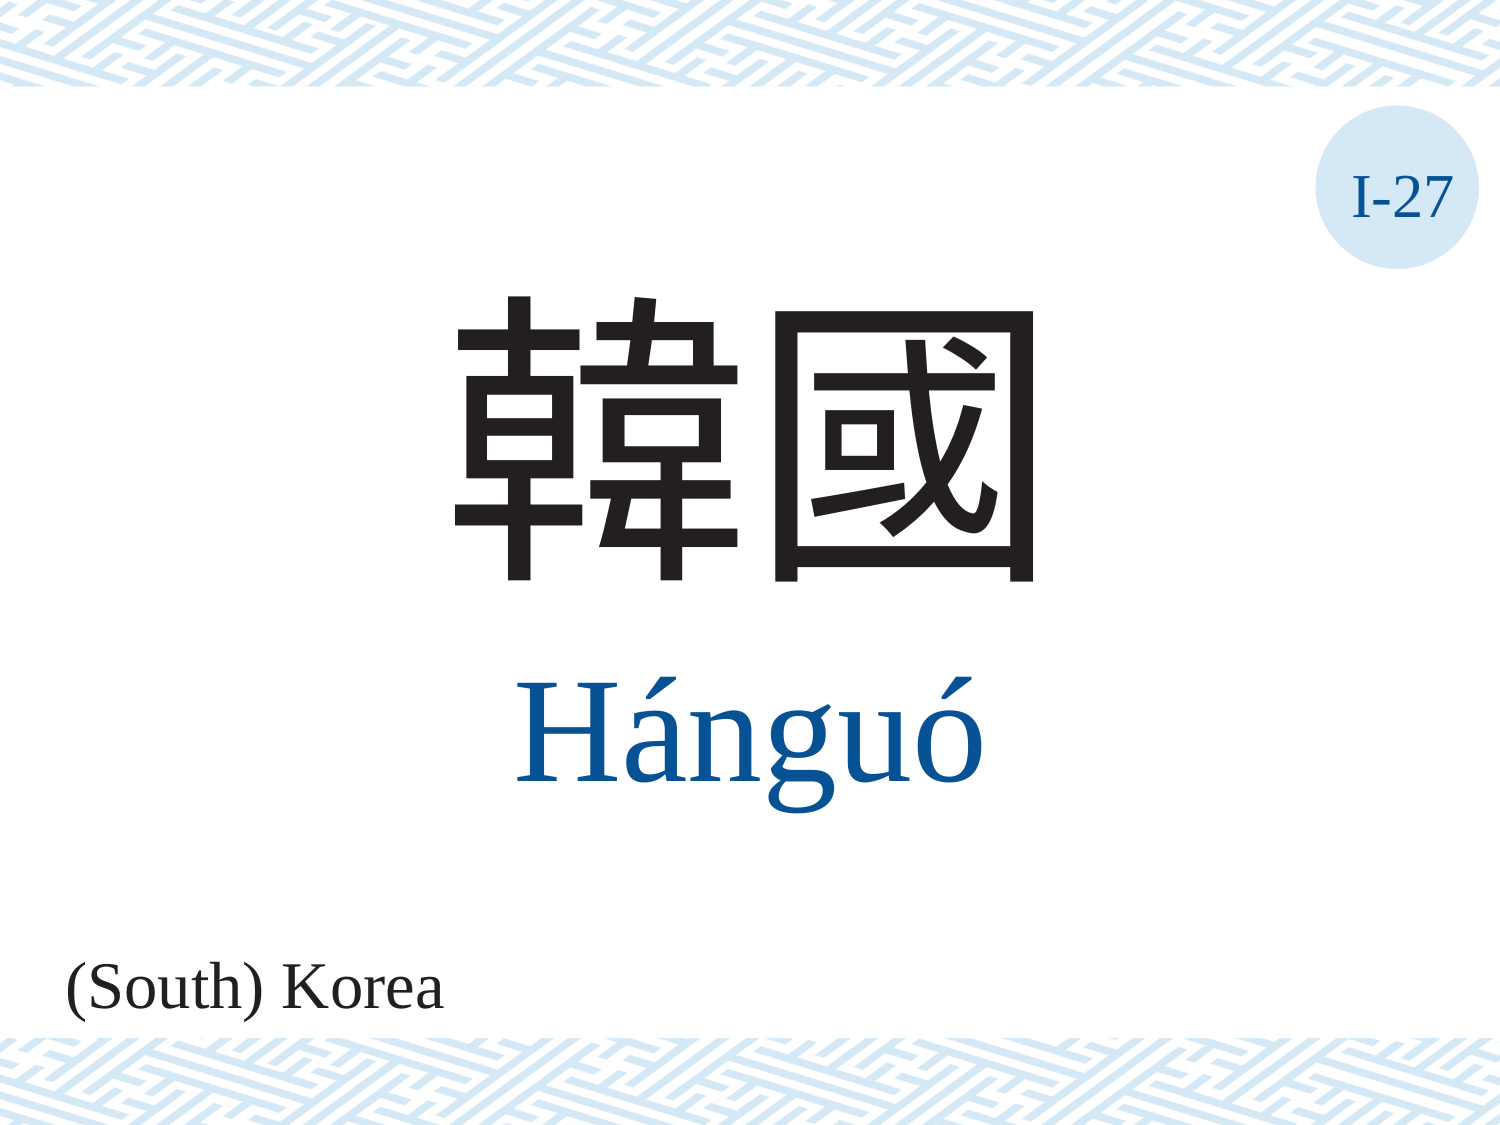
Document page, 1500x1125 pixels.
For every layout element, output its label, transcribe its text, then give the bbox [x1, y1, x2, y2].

text_box I-27 韓國 Hánguó [439, 154, 1456, 812]
text_box (South) Korea [62, 942, 556, 1023]
picture [0, 0, 1500, 1125]
